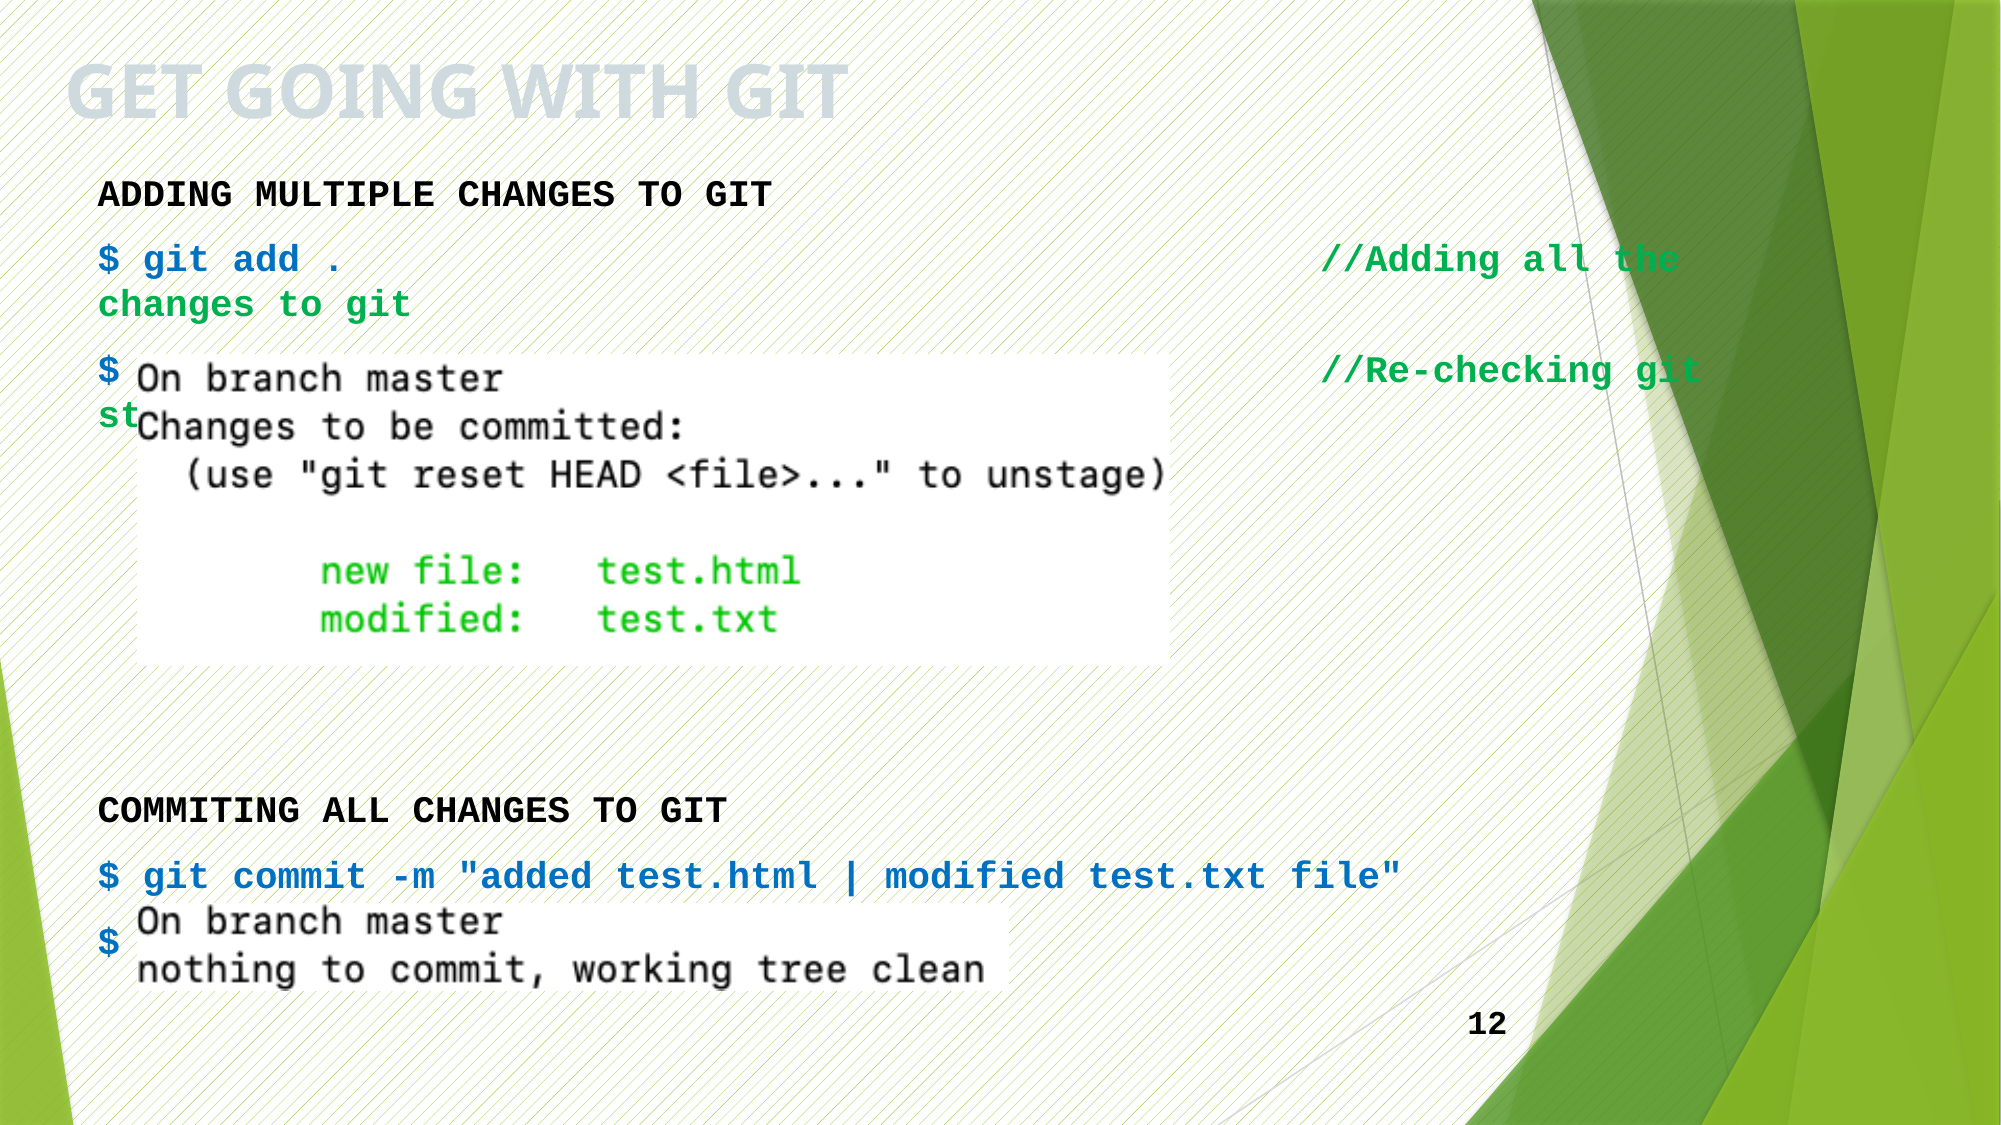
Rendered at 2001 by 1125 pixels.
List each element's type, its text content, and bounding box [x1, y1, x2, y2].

list ADDING MULTIPLE CHANGES TO GIT $ git add . //Adding all the changes to git $ git status //Re-checking git status COMMITING ALL CHANGES TO GIT $ git commit -m "added test.html | modified test.txt file" $ git status [82, 161, 1874, 1095]
picture [137, 354, 1170, 666]
picture [137, 902, 1010, 992]
title GET GOING WITH GIT [49, 36, 1775, 140]
text_box 12 [1410, 991, 1523, 1051]
